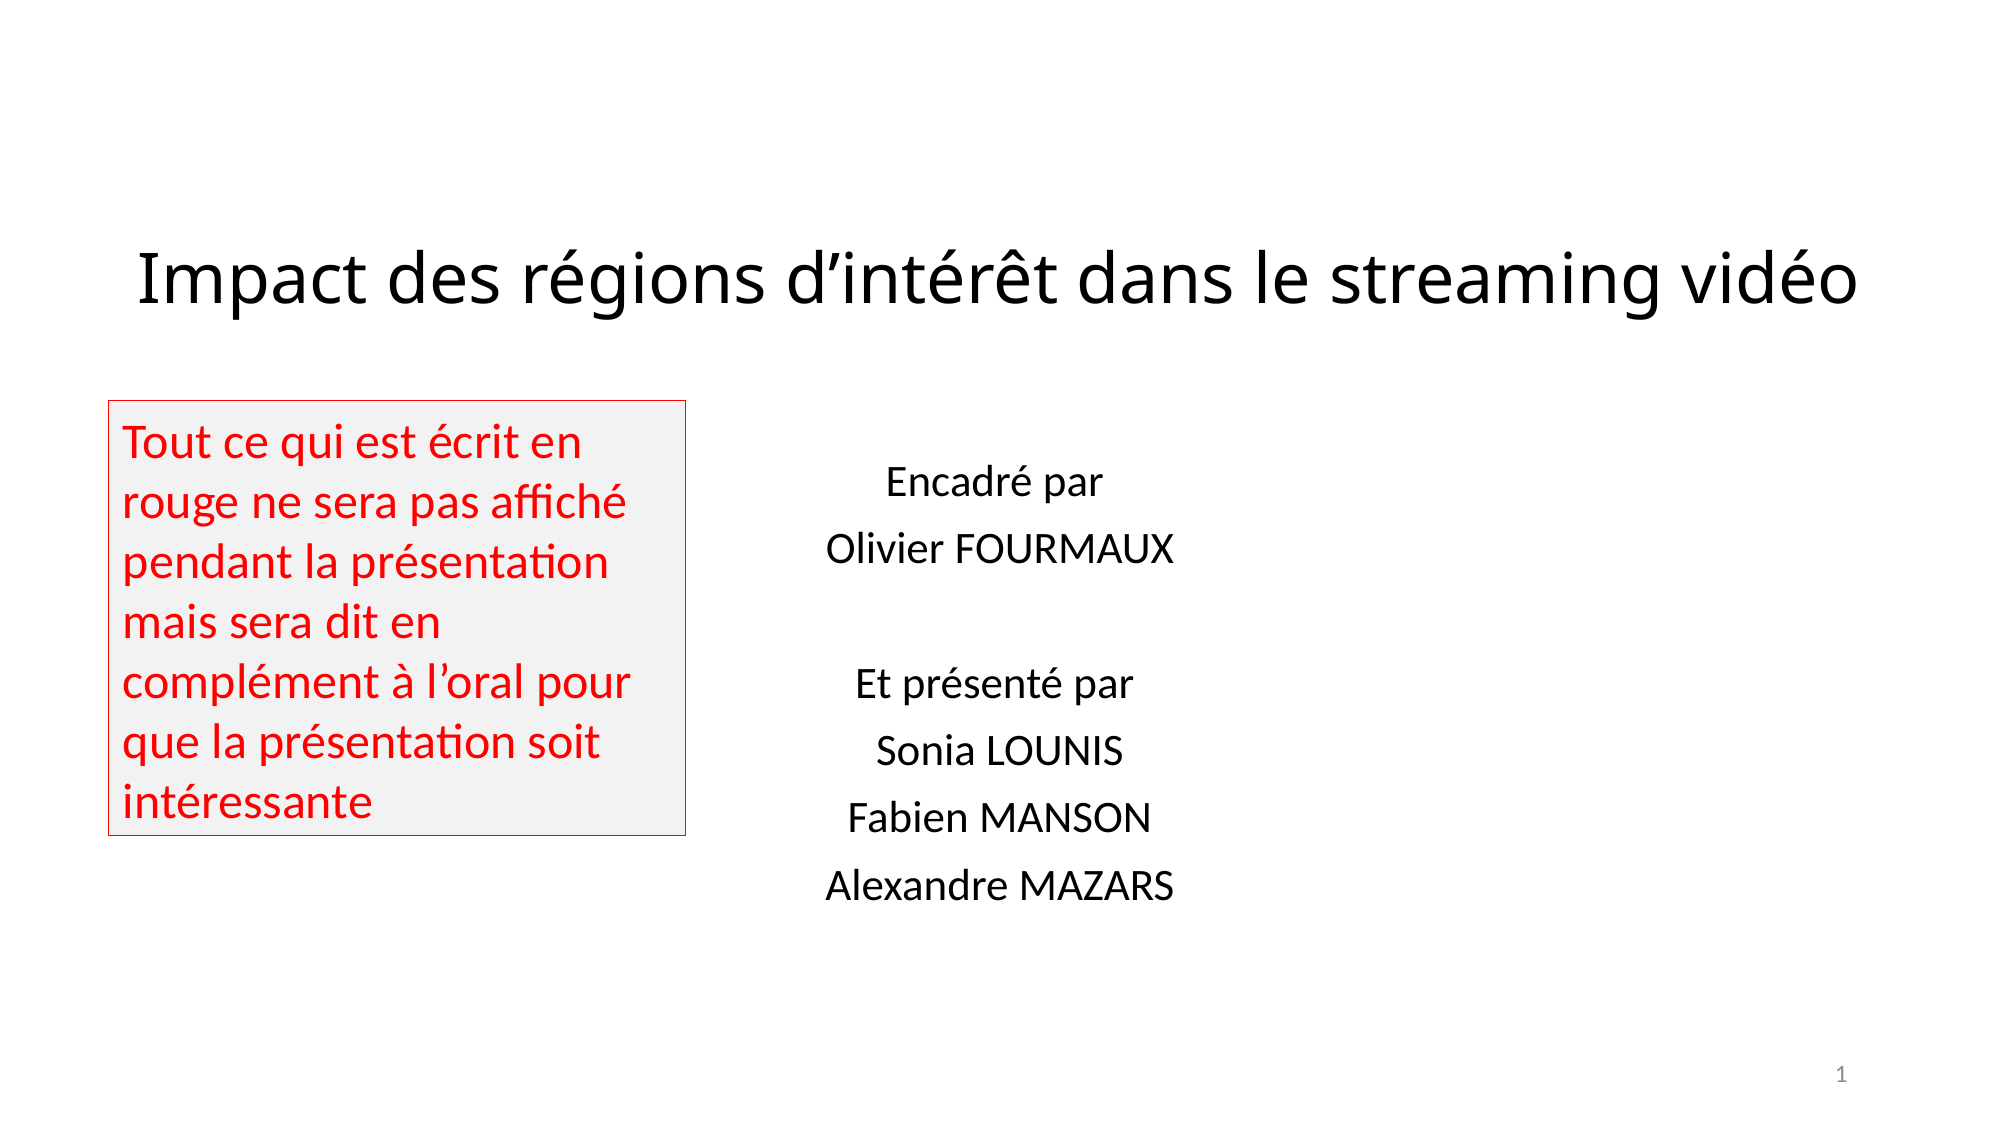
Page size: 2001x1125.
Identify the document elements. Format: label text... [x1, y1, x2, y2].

title Impact des régions d’intérêt dans le streaming vidéo [108, 166, 1892, 326]
subtitle Encadré par Olivier FOURMAUX Et présenté par Sonia LOUNIS Fabien MANSON Alexandre MAZARS [249, 450, 1750, 919]
text_box Tout ce qui est écrit en rouge ne sera pas affiché pendant la présentation mais sera dit en complément à l’oral pour que la présentation soit intéressante [108, 400, 686, 836]
slide_number 1 [1412, 1042, 1863, 1103]
